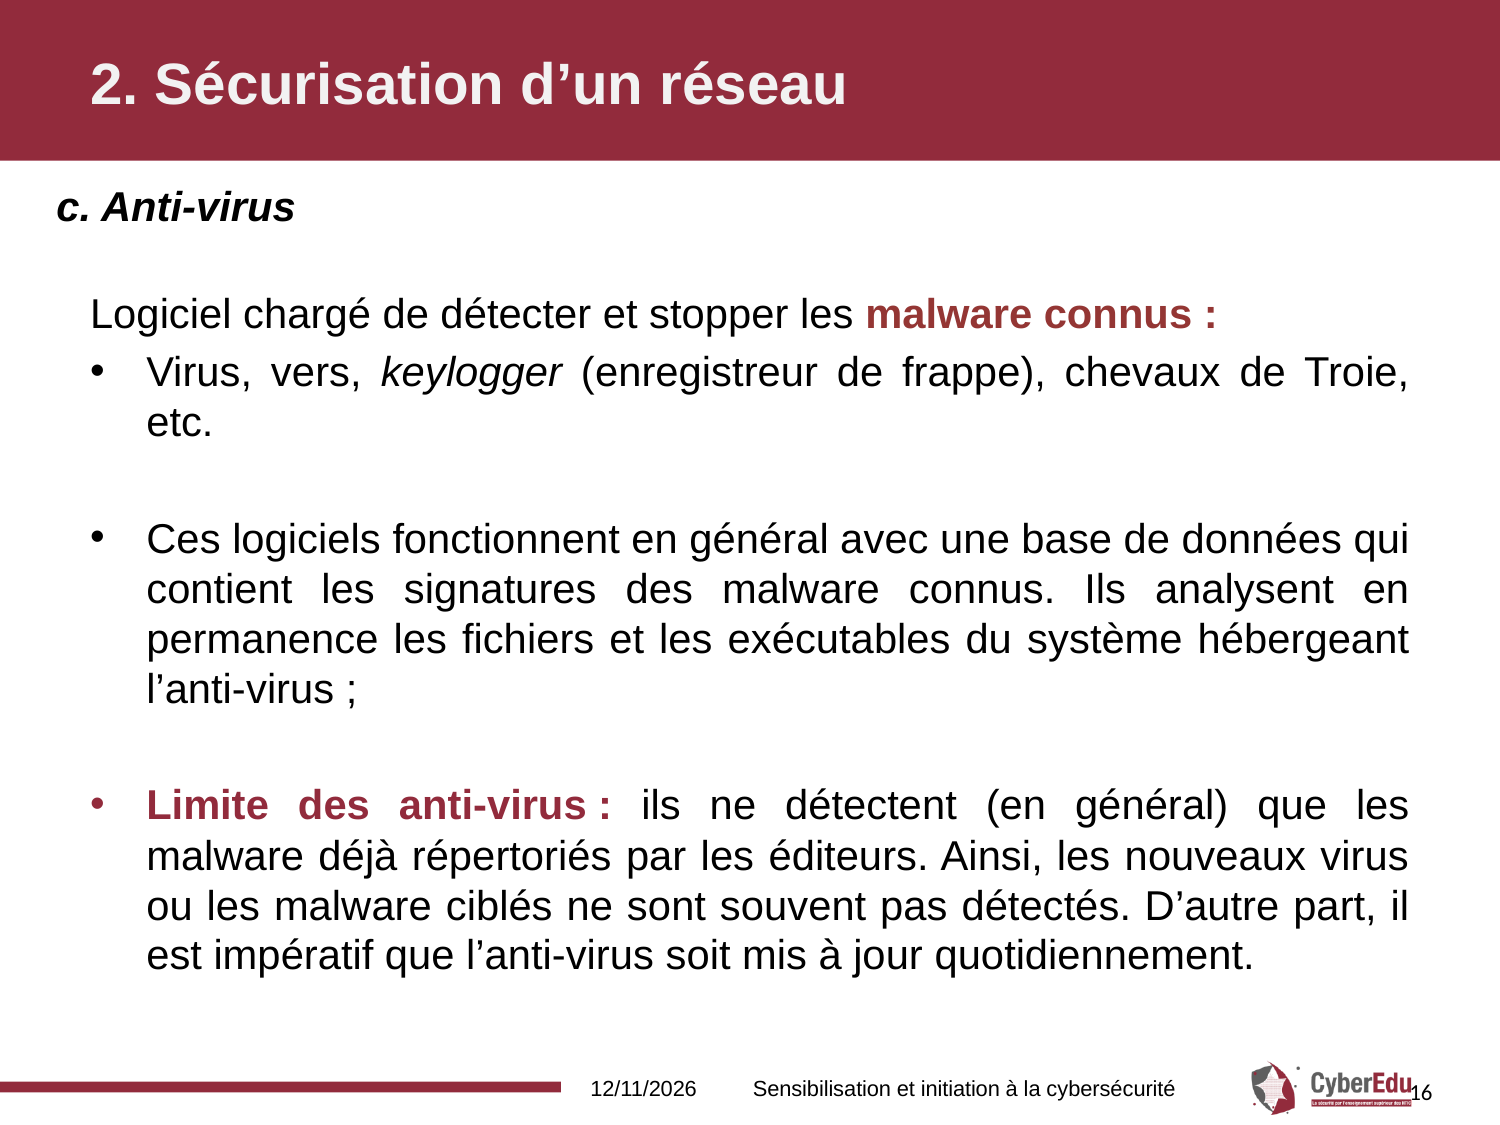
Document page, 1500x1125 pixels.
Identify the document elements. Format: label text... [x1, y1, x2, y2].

title 2. Sécurisation d’un réseau [75, 1, 1425, 161]
text_box c. Anti-virus [41, 172, 1471, 268]
list Logiciel chargé de détecter et stopper les malware connus : Virus, vers, keylogger (enregistreur de frappe), chevaux de Troie, etc. Ces logiciels fonctionnent en général avec une base de données qui contient les signatures des malware connus. Ils analysent en permanence les fichiers et les exécutables du système hébergeant l’anti-virus ; Limite des anti-virus : ils ne détectent (en général) que les malware déjà répertoriés par les éditeurs. Ainsi, les nouveaux virus ou les malware ciblés ne sont souvent pas détectés. D’autre part, il est impératif que l’anti-virus soit mis à jour quotidiennement. [75, 278, 1425, 1035]
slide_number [561, 1057, 727, 1118]
footer Sensibilisation et initiation à la cybersécurité [738, 1057, 1236, 1118]
picture [1246, 1060, 1412, 1115]
